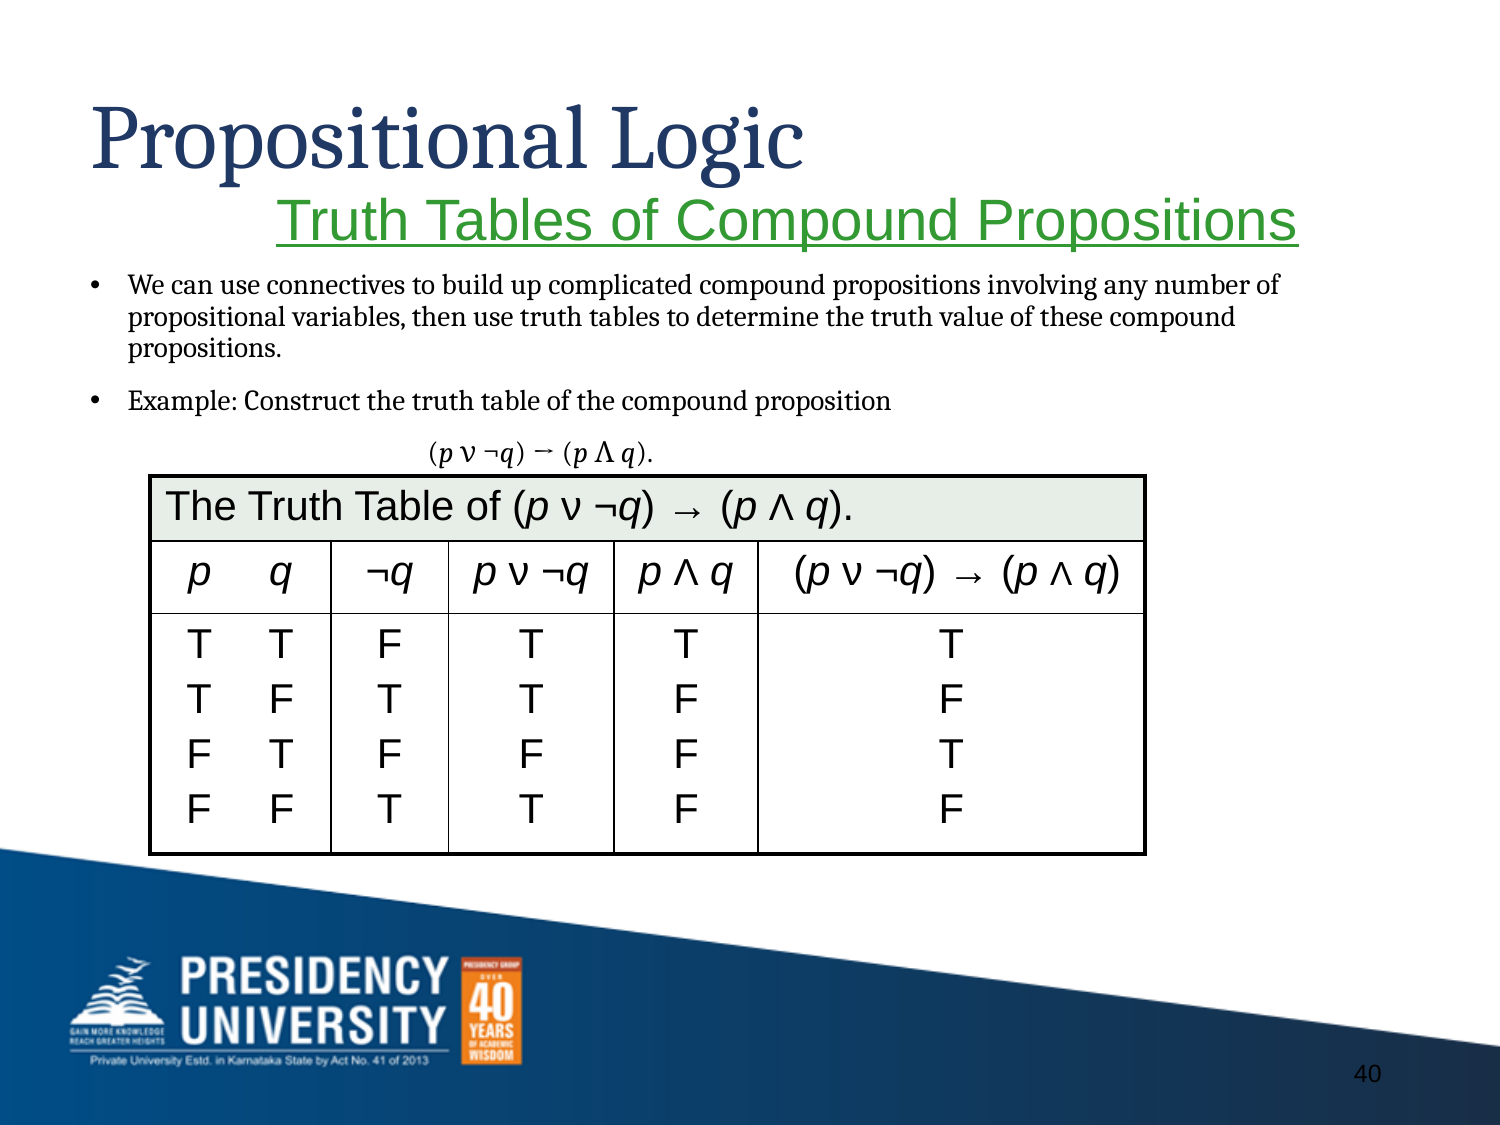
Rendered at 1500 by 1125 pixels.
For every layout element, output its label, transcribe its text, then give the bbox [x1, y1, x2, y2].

table_cell p ν ¬q [449, 542, 613, 613]
table_cell T F F F [615, 614, 757, 852]
table_cell F T F T [332, 614, 448, 852]
table_header The Truth Table of (p ν ¬q) → (p Λ q). [152, 478, 1143, 540]
table_cell T T F T [449, 614, 613, 852]
table_cell p Λ q [615, 542, 757, 613]
list We can use connectives to build up complicated compound propositions involving any number of propositional variables, then use truth tables to determine the truth value of these compound propositions. Example: Construct the truth table of the compound proposition (p ν ¬q) → (p Λ q). [75, 262, 1413, 675]
title Propositional Logic [75, 45, 1425, 233]
table_cell p q [152, 542, 330, 613]
table_cell ¬q [332, 542, 448, 613]
table_cell T T T F F T F F [152, 614, 330, 852]
picture [0, 845, 1500, 1125]
table_cell T F T F [759, 614, 1143, 852]
slide_number 40 [1059, 1042, 1397, 1103]
text_box Truth Tables of Compound Propositions [249, 174, 1325, 260]
table_cell (p ν ¬q) → (p Λ q) [759, 542, 1143, 613]
